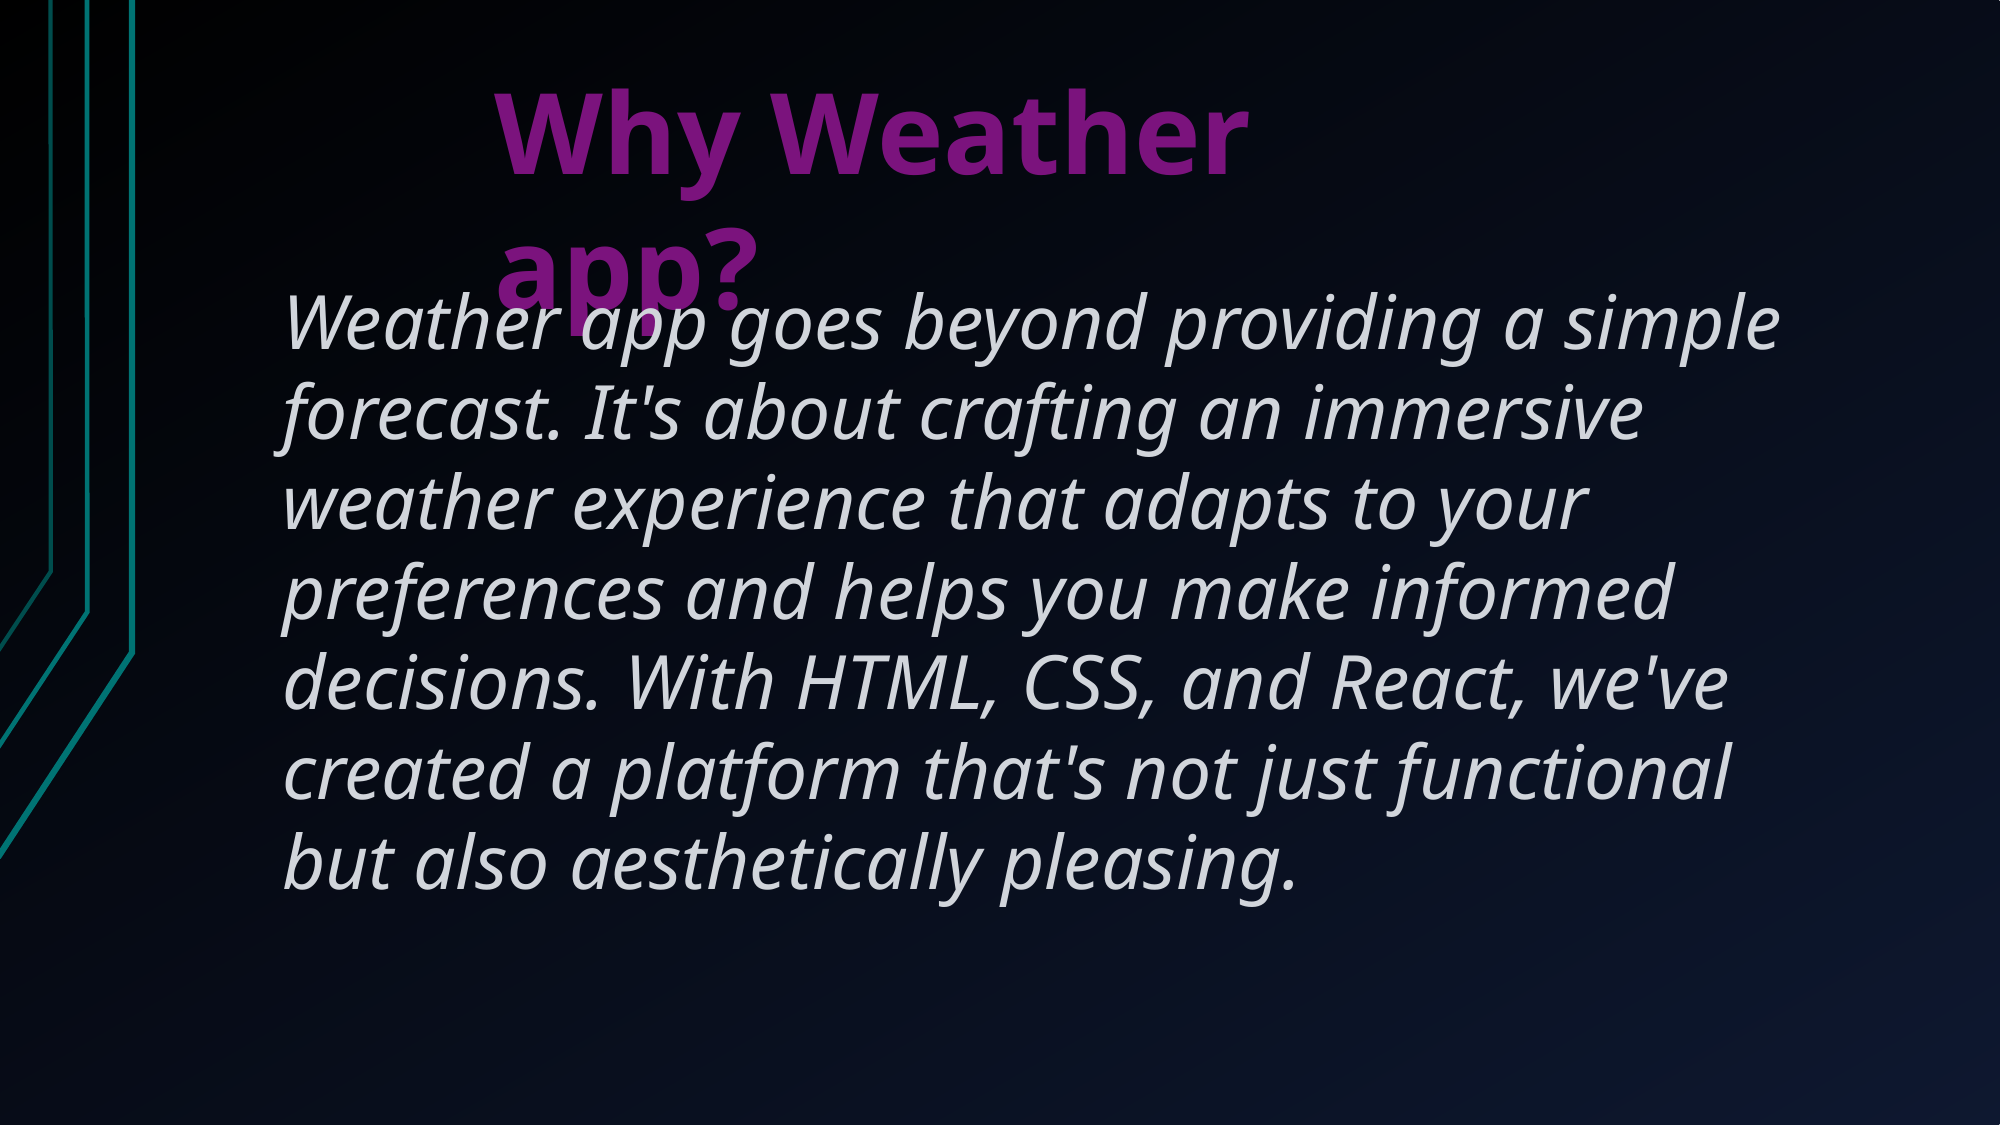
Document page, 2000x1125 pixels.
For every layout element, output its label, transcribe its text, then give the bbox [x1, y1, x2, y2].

text_box Why Weather app? [479, 54, 1483, 267]
text_box Weather app goes beyond providing a simple forecast. It's about crafting an immersive weather experience that adapts to your preferences and helps you make informed decisions. With HTML, CSS, and React, we've created a platform that's not just functional but also aesthetically pleasing. [267, 267, 1874, 912]
